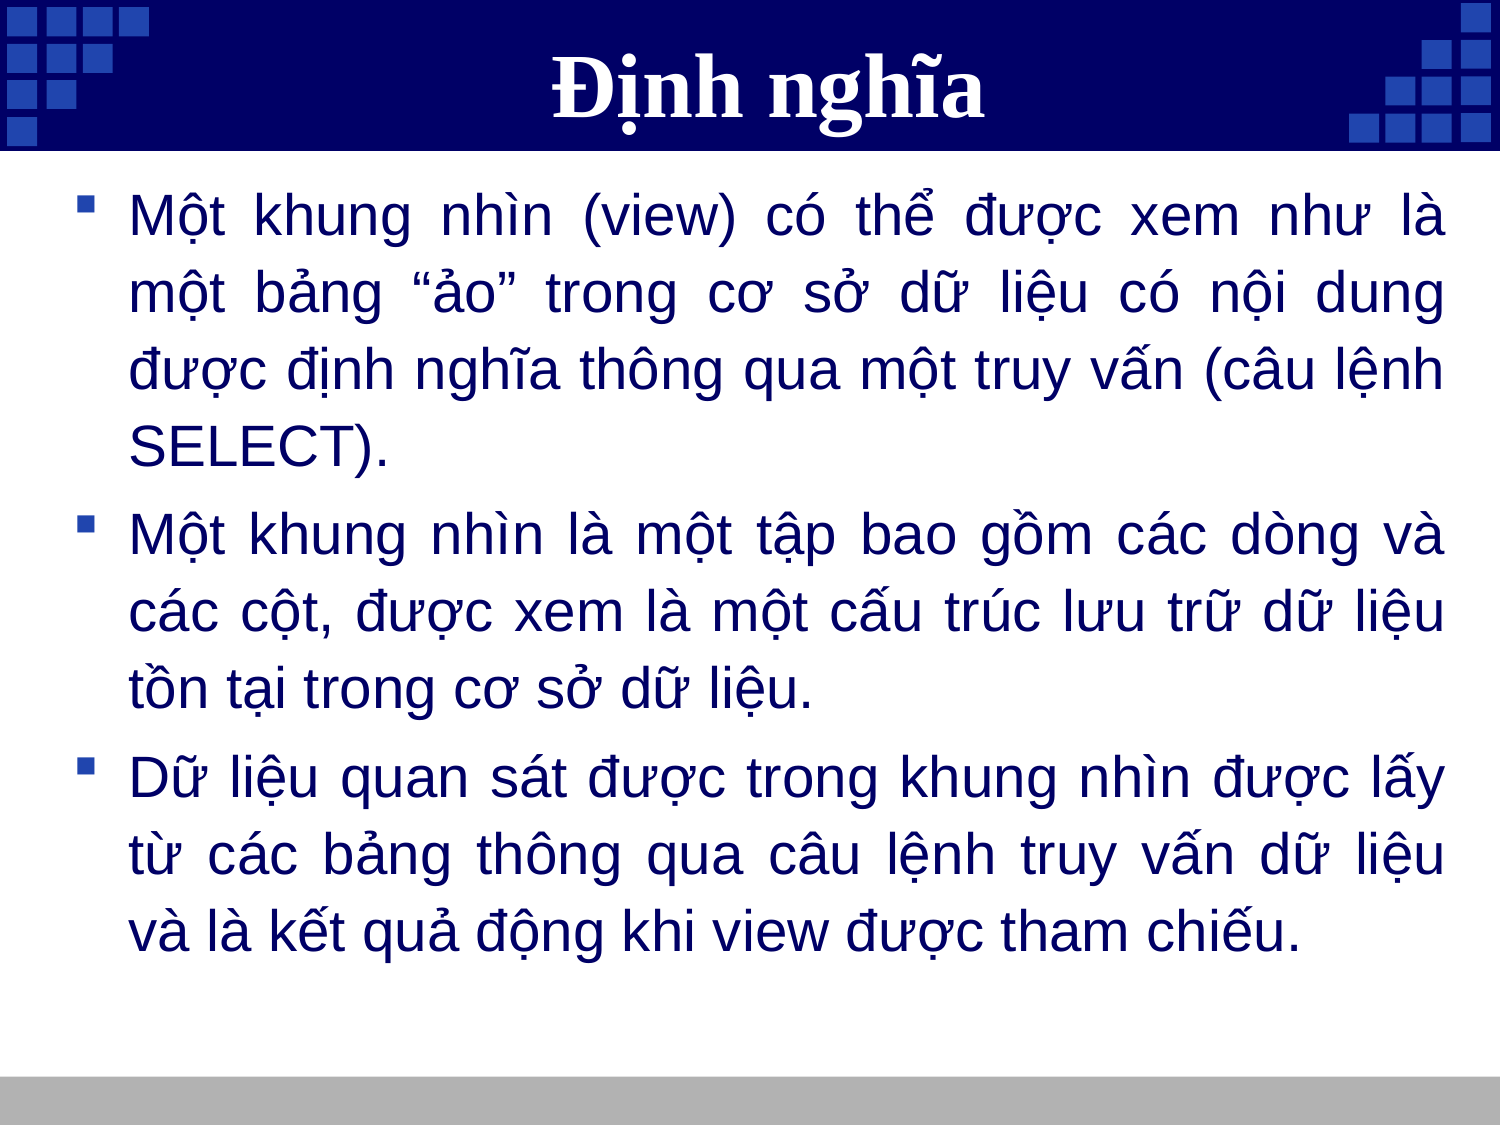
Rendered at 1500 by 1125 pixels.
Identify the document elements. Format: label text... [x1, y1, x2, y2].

list Một khung nhìn (view) có thể được xem như là một bảng “ảo” trong cơ sở dữ liệu có nội dung được định nghĩa thông qua một truy vấn (câu lệnh SELECT). Một khung nhìn là một tập bao gồm các dòng và các cột, được xem là một cấu trúc lưu trữ dữ liệu tồn tại trong cơ sở dữ liệu. Dữ liệu quan sát được trong khung nhìn được lấy từ các bảng thông qua câu lệnh truy vấn dữ liệu và là kết quả động khi view được tham chiếu. [0, 162, 1463, 945]
title Định nghĩa [112, 24, 1425, 138]
